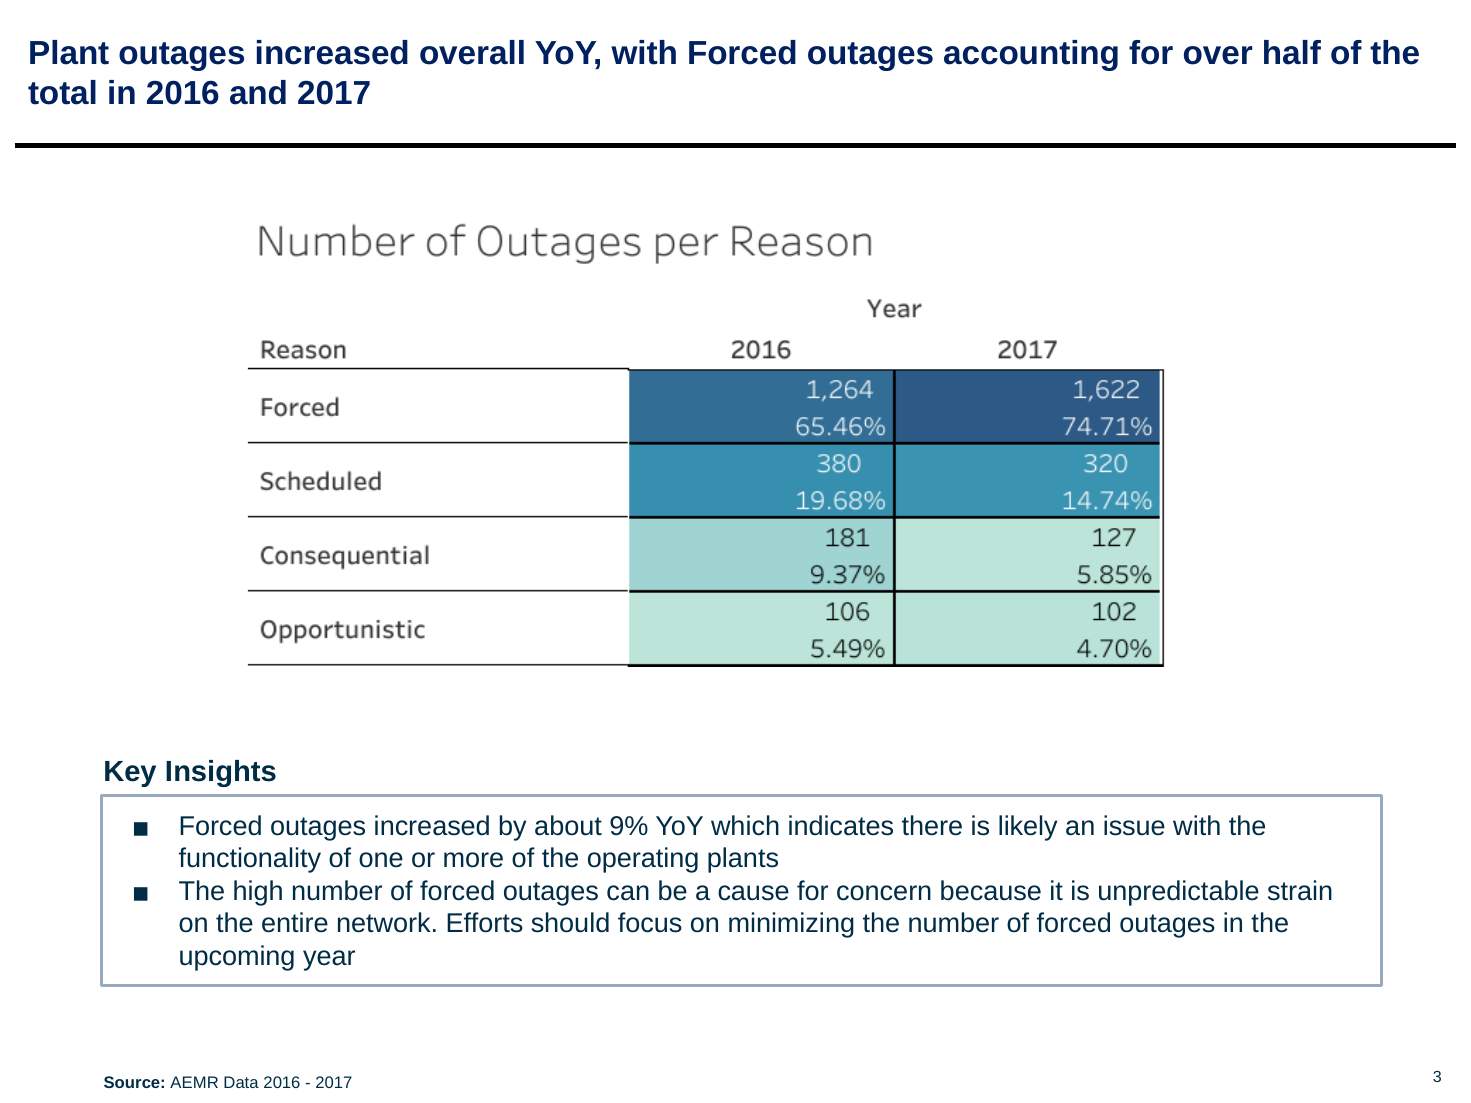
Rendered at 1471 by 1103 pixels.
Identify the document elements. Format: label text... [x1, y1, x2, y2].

text_box Source: AEMR Data 2016 - 2017 [88, 1063, 634, 1099]
text_box [101, 795, 1382, 986]
picture [247, 198, 1184, 668]
text_box Forced outages increased by about 9% YoY which indicates there is likely an issue with the functionality of one or more of the operating plants The high number of forced outages can be a cause for concern because it is unpredictable strain on the entire network. Efforts should focus on minimizing the number of forced outages in the upcoming year [116, 800, 1367, 979]
title Plant outages increased overall YoY, with Forced outages accounting for over half of the total in 2016 and 2017 [28, 31, 1442, 216]
text_box Key Insights [88, 745, 340, 796]
